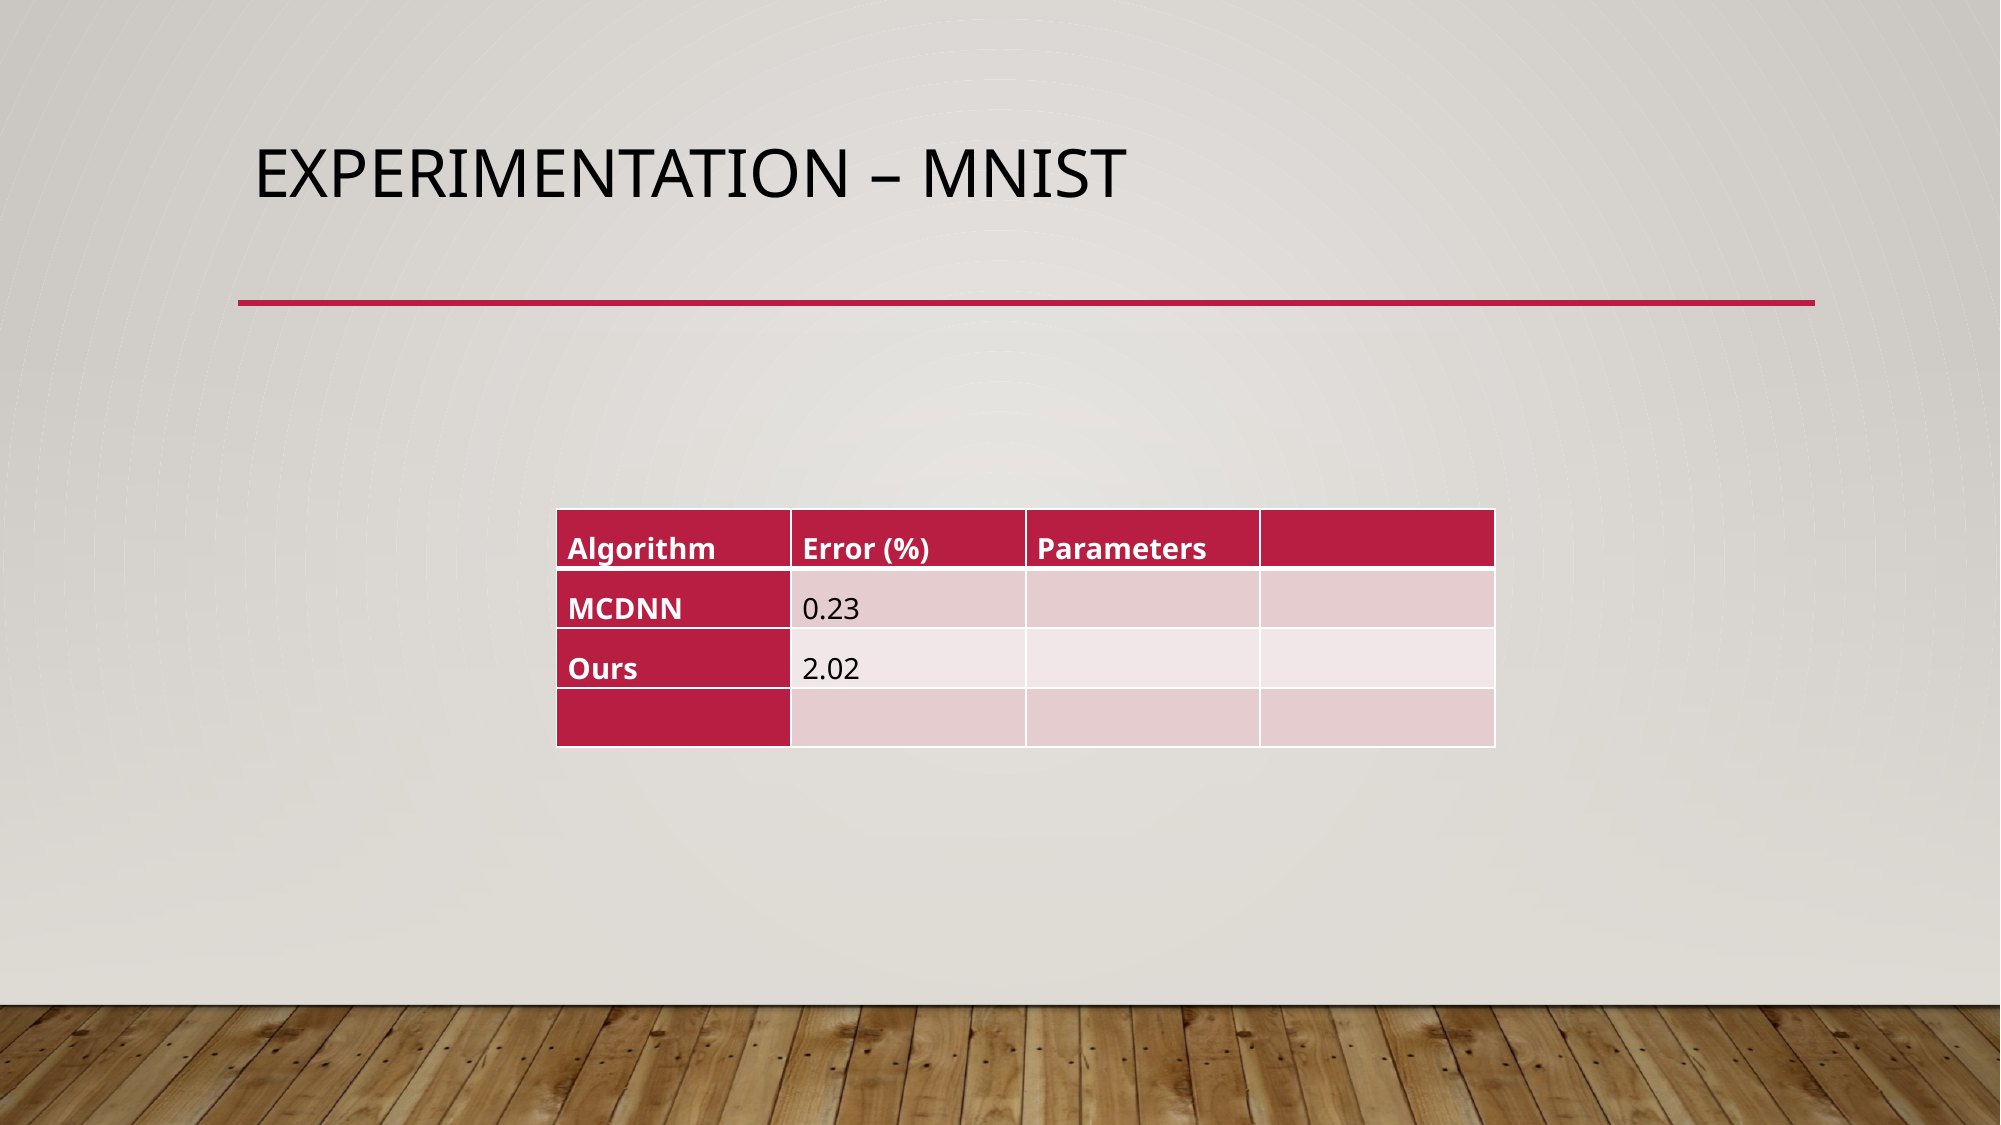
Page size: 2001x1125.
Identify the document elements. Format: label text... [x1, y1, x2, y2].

table_cell 0.23 [792, 571, 1025, 627]
table_cell [1027, 629, 1259, 687]
table_header Algorithm [557, 510, 790, 566]
table_cell 2.02 [792, 629, 1025, 687]
table_cell [1261, 571, 1494, 627]
table_cell [557, 689, 790, 746]
table_header [1261, 510, 1494, 566]
table_cell [792, 689, 1025, 746]
picture [0, 1005, 2000, 1125]
table_header Error (%) [792, 510, 1025, 566]
table_header Parameters [1027, 510, 1259, 566]
title EXPERIMENTATION – MNIST [238, 131, 1814, 305]
table_cell [1261, 629, 1494, 687]
table_cell Ours [557, 629, 790, 687]
table_cell [1261, 689, 1494, 746]
table_cell [1027, 571, 1259, 627]
table_cell MCDNN [557, 571, 790, 627]
table_cell [1027, 689, 1259, 746]
